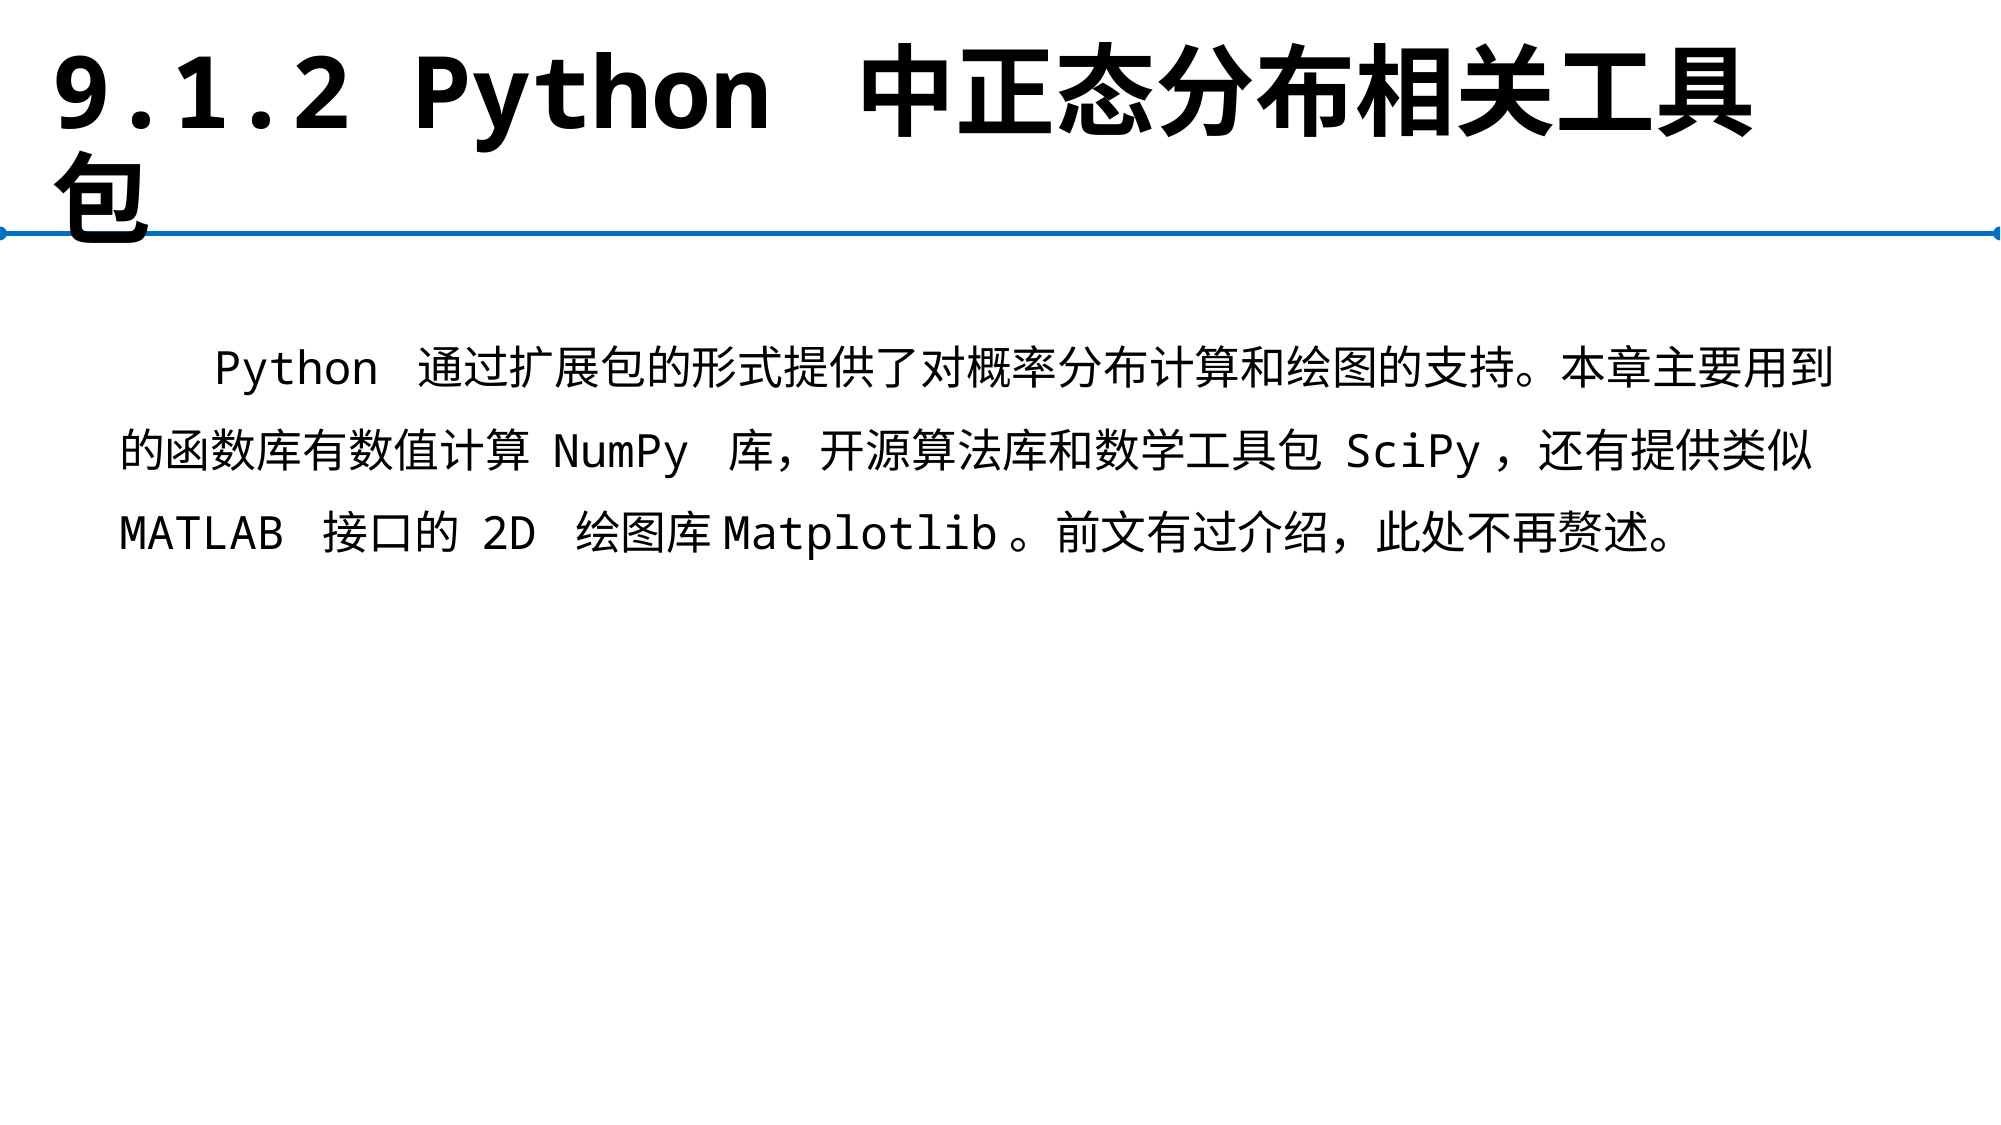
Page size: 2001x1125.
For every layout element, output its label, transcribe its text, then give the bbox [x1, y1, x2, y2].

title 9.1.2 Python 中正态分布相关工具包 [36, 41, 1863, 260]
text_box Python 通过扩展包的形式提供了对概率分布计算和绘图的支持。本章主要用到的函数库有数值计算 NumPy 库，开源算法库和数学工具包 SciPy，还有提供类似 MATLAB 接口的 2D 绘图库Matplotlib。前文有过介绍，此处不再赘述。 [104, 304, 1896, 567]
